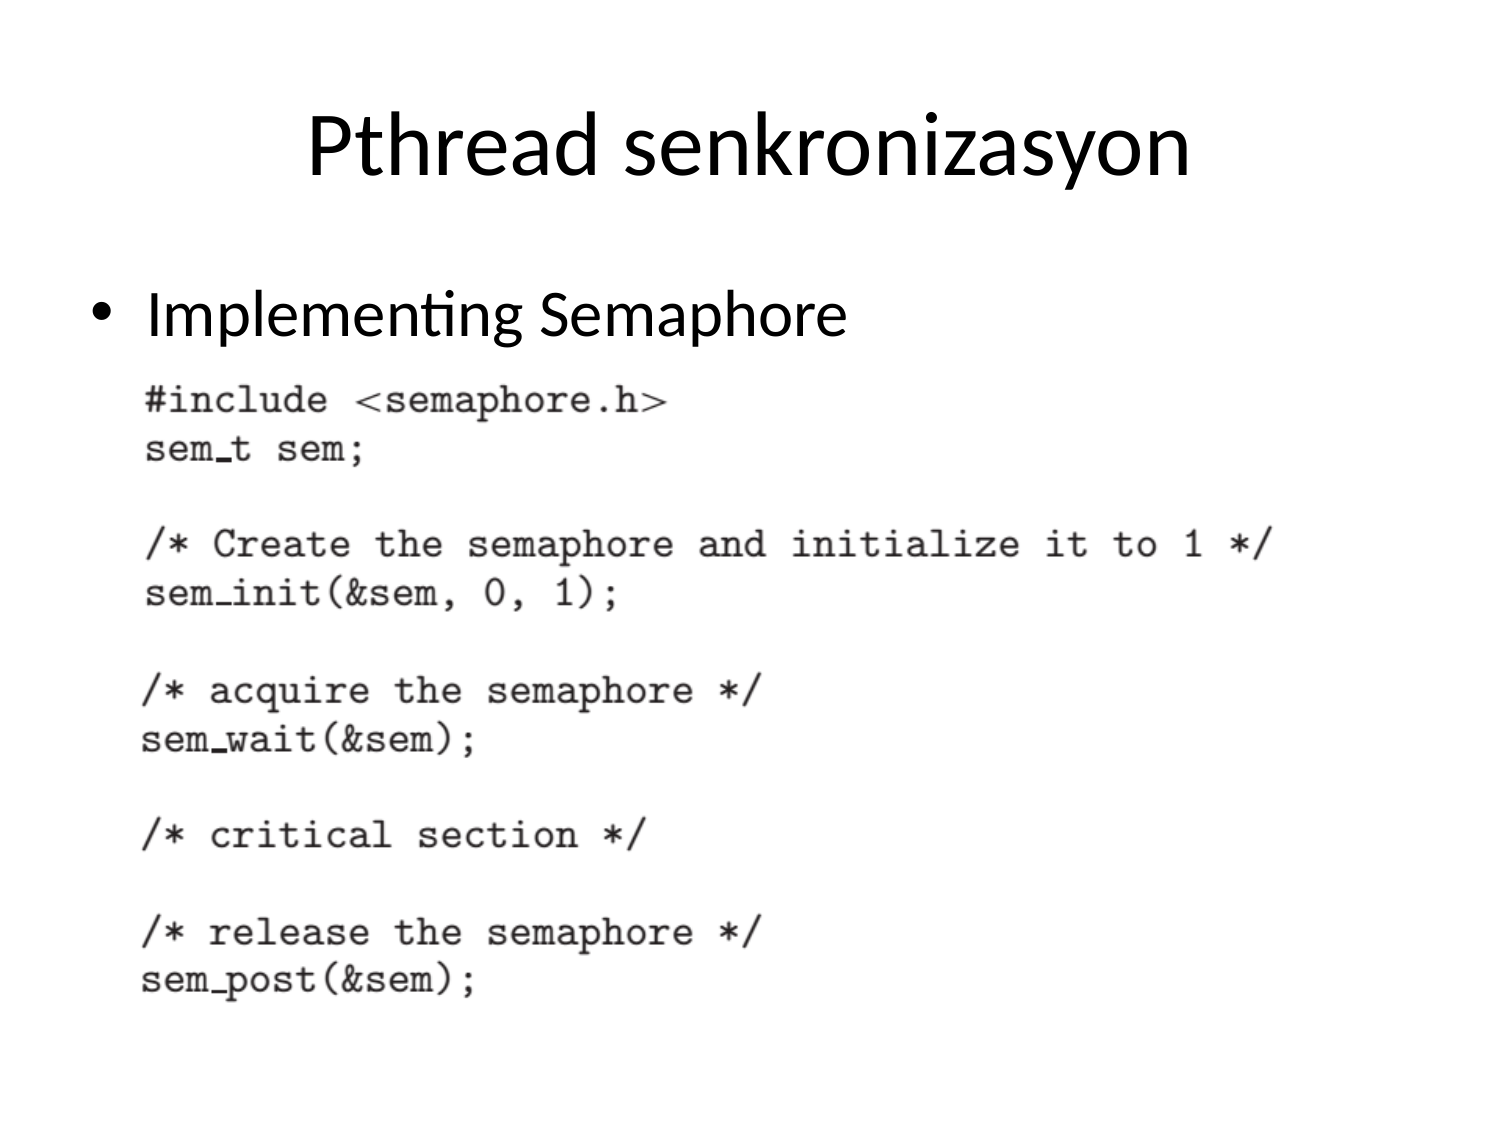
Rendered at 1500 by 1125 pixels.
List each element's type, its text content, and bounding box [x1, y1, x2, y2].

list Implementing Semaphore [75, 262, 1425, 1005]
picture [135, 373, 1279, 618]
picture [135, 656, 774, 1006]
title Pthread senkronizasyon [75, 45, 1425, 233]
